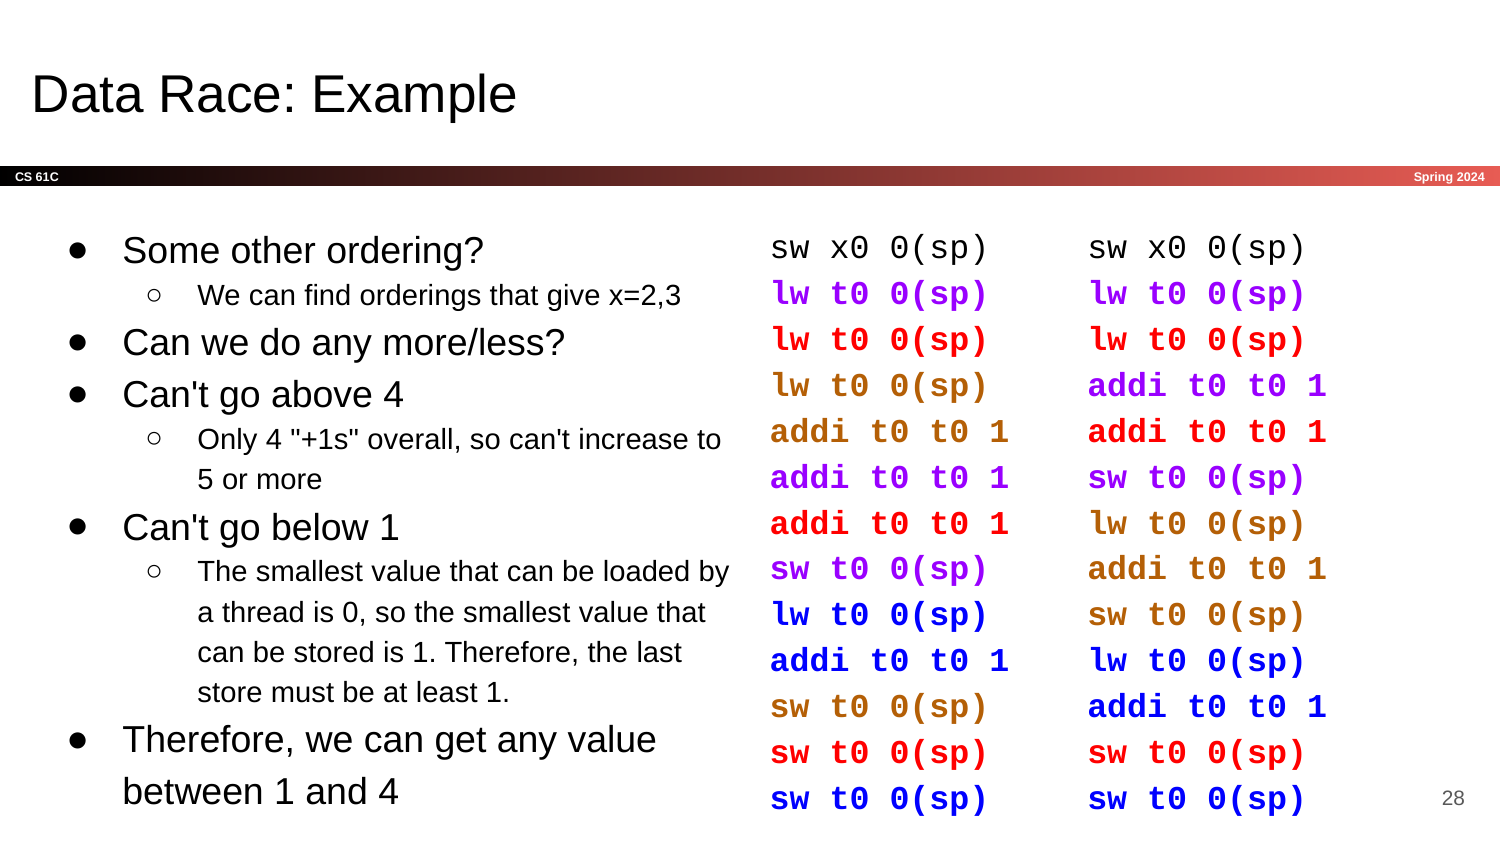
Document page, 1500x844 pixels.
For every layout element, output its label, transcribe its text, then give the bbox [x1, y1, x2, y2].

title Data Race: Example [16, 44, 1415, 139]
text_box sw x0 0(sp) lw t0 0(sp) lw t0 0(sp) addi t0 t0 1 addi t0 t0 1 sw t0 0(sp) lw t0 0(sp) addi t0 t0 1 sw t0 0(sp) lw t0 0(sp) addi t0 t0 1 sw t0 0(sp) sw t0 0(sp) [1072, 204, 1379, 831]
text_box sw x0 0(sp) lw t0 0(sp) lw t0 0(sp) lw t0 0(sp) addi t0 t0 1 addi t0 t0 1 addi t0 t0 1 sw t0 0(sp) lw t0 0(sp) addi t0 t0 1 sw t0 0(sp) sw t0 0(sp) sw t0 0(sp) [754, 204, 1062, 831]
list Some other ordering? We can find orderings that give x=2,3 Can we do any more/less? Can't go above 4 Only 4 "+1s" overall, so can't increase to 5 or more Can't go below 1 The smallest value that can be loaded by a thread is 0, so the smallest value that can be stored is 1. Therefore, the last store must be at least 1. Therefore, we can get any value between 1 and 4 [32, 204, 750, 833]
slide_number ‹#› [1389, 764, 1480, 830]
